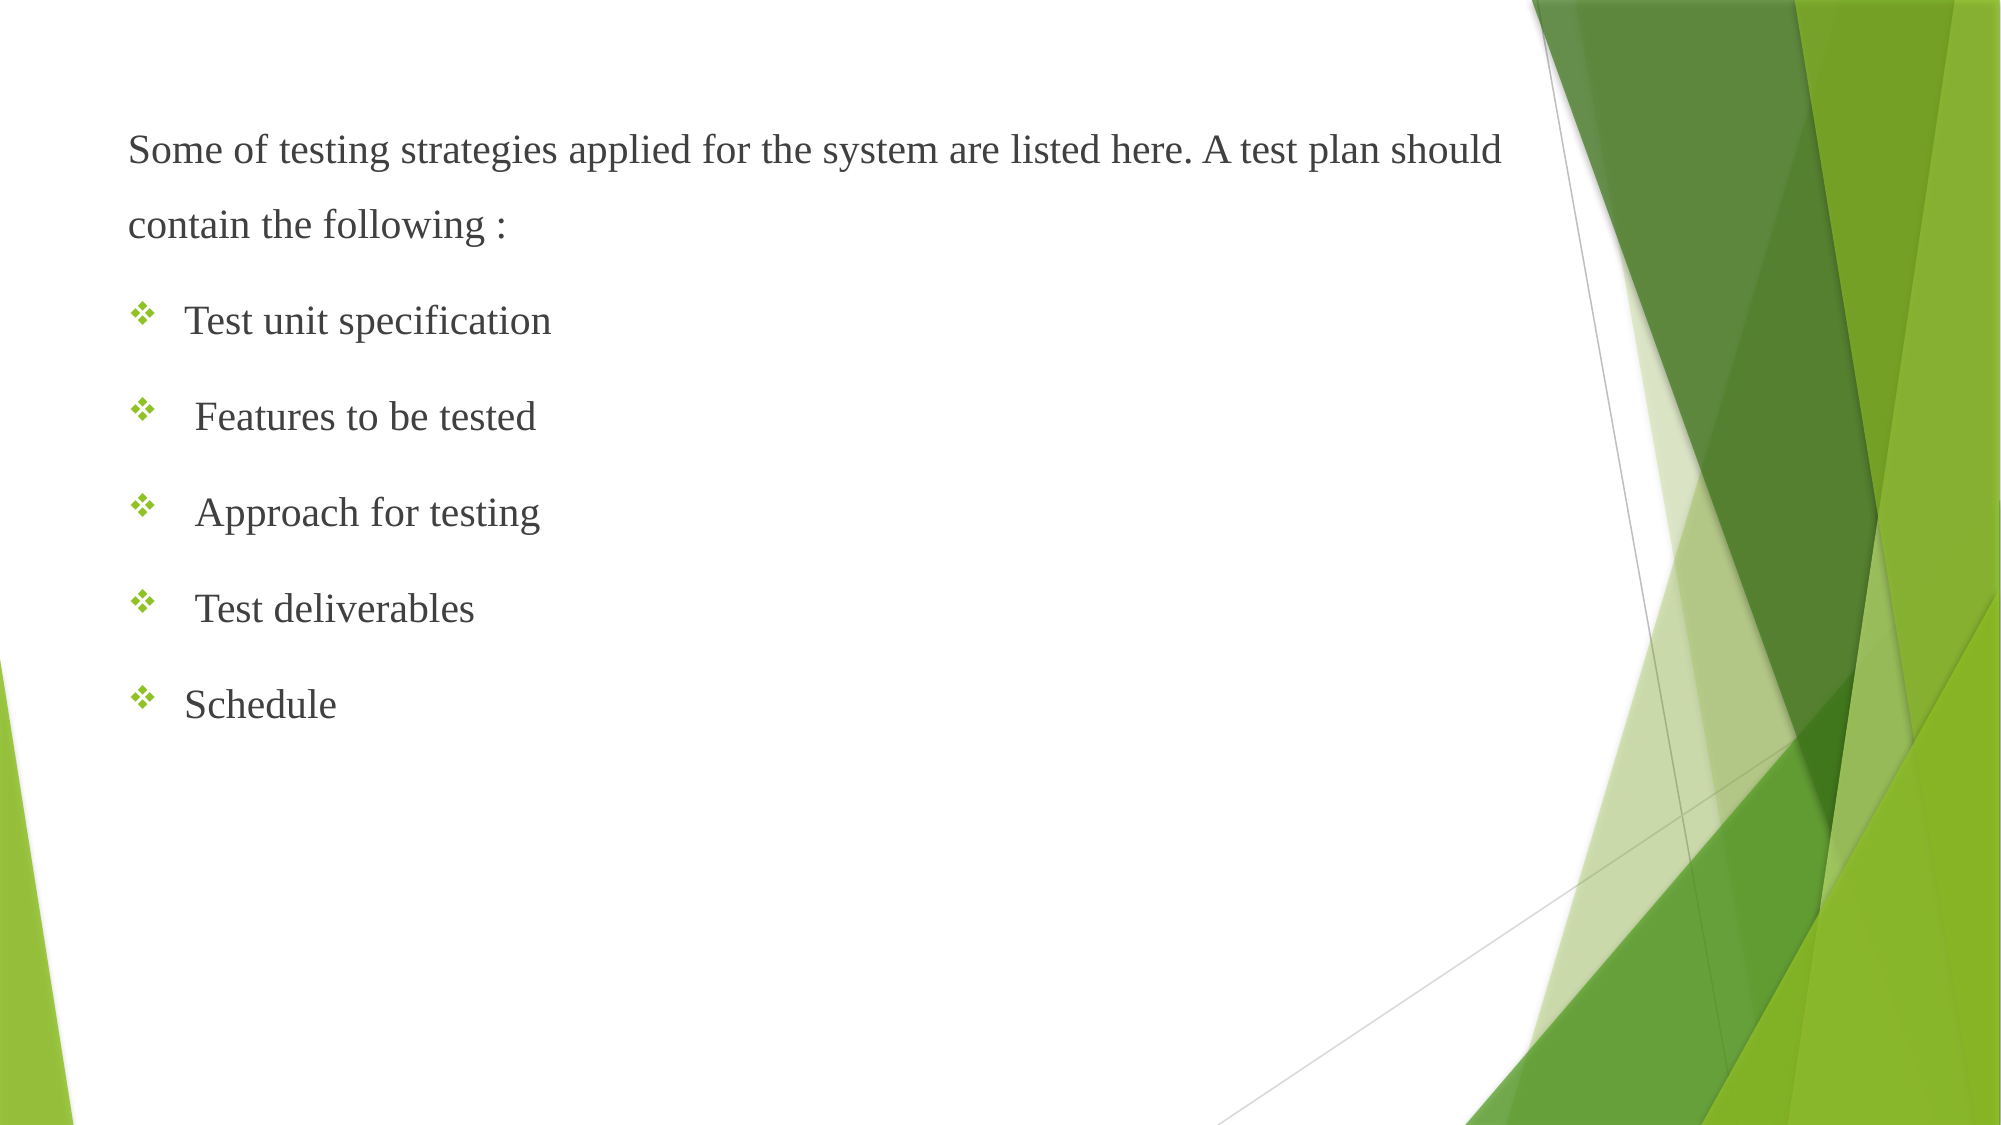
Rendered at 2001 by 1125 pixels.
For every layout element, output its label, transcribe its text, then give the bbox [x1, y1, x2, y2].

list Some of testing strategies applied for the system are listed here. A test plan should contain the following : Test unit specification Features to be tested Approach for testing Test deliverables Schedule [94, 89, 1522, 992]
